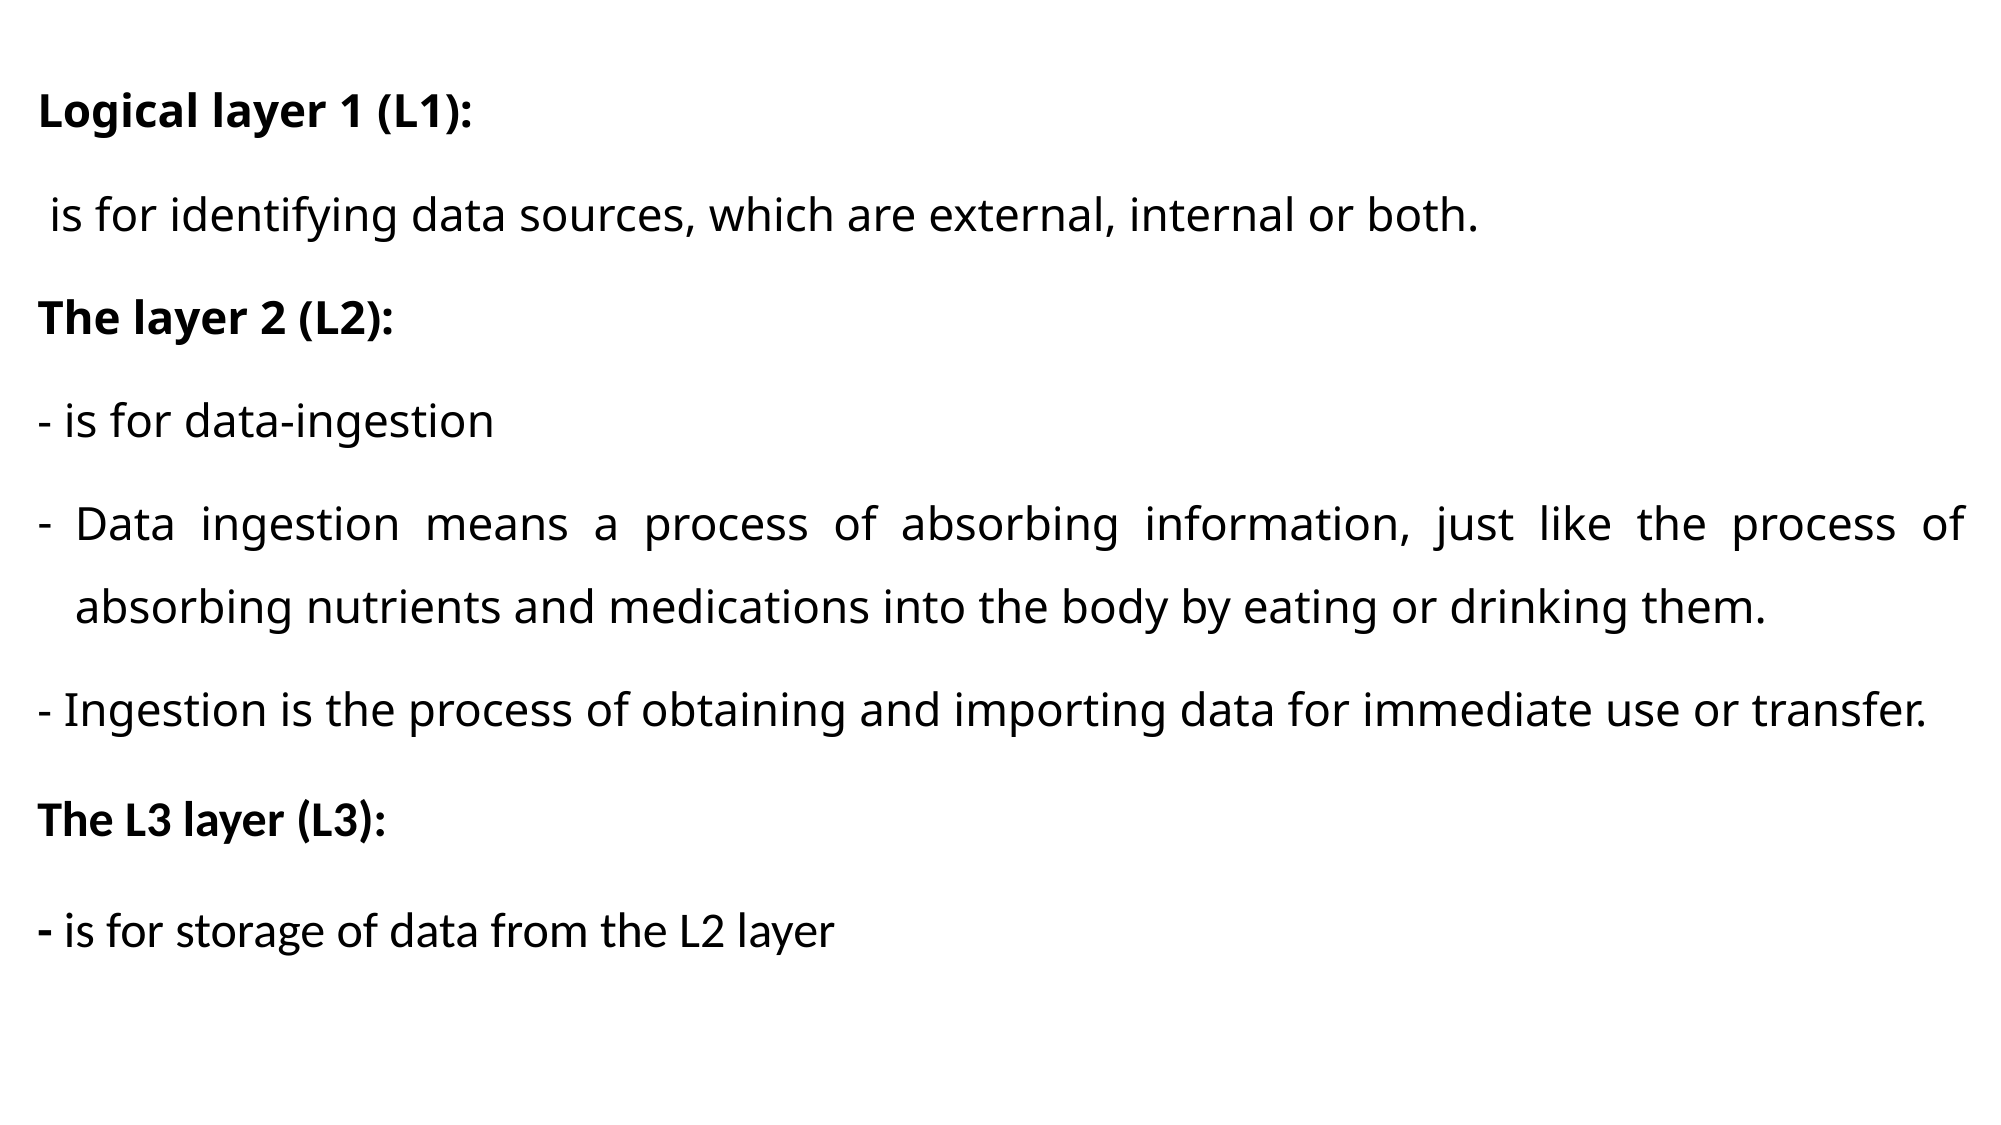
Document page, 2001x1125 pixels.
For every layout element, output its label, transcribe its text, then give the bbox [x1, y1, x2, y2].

list Logical layer 1 (L1): is for identifying data sources, which are external, internal or both. The layer 2 (L2): - is for data-ingestion Data ingestion means a process of absorbing information, just like the process of absorbing nutrients and medications into the body by eating or drinking them. - Ingestion is the process of obtaining and importing data for immediate use or transfer. The L3 layer (L3): - is for storage of data from the L2 layer [22, 47, 1982, 1037]
